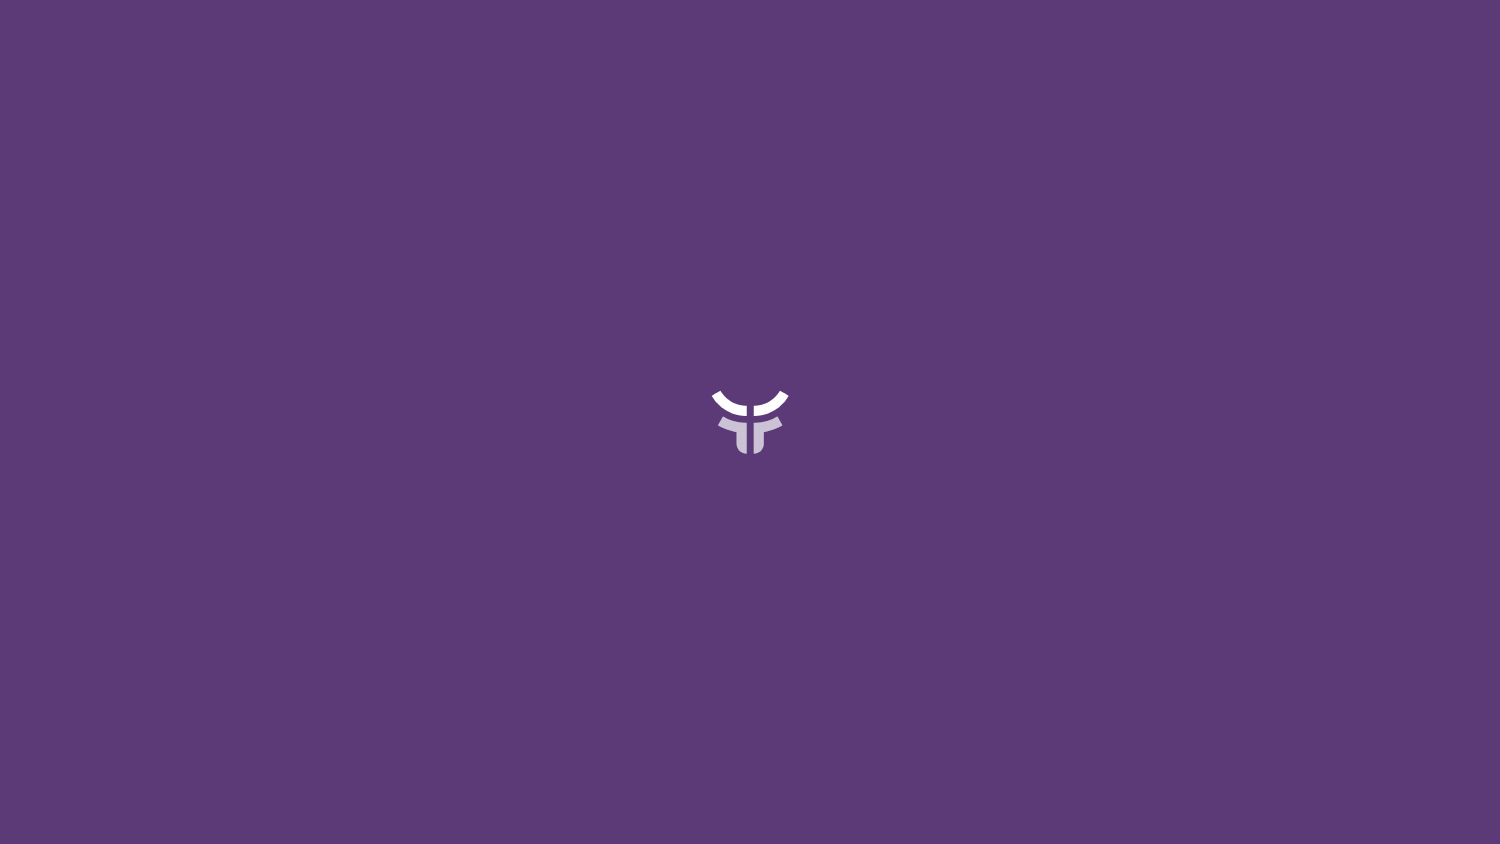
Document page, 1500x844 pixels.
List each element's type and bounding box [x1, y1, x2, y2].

picture [710, 382, 790, 462]
